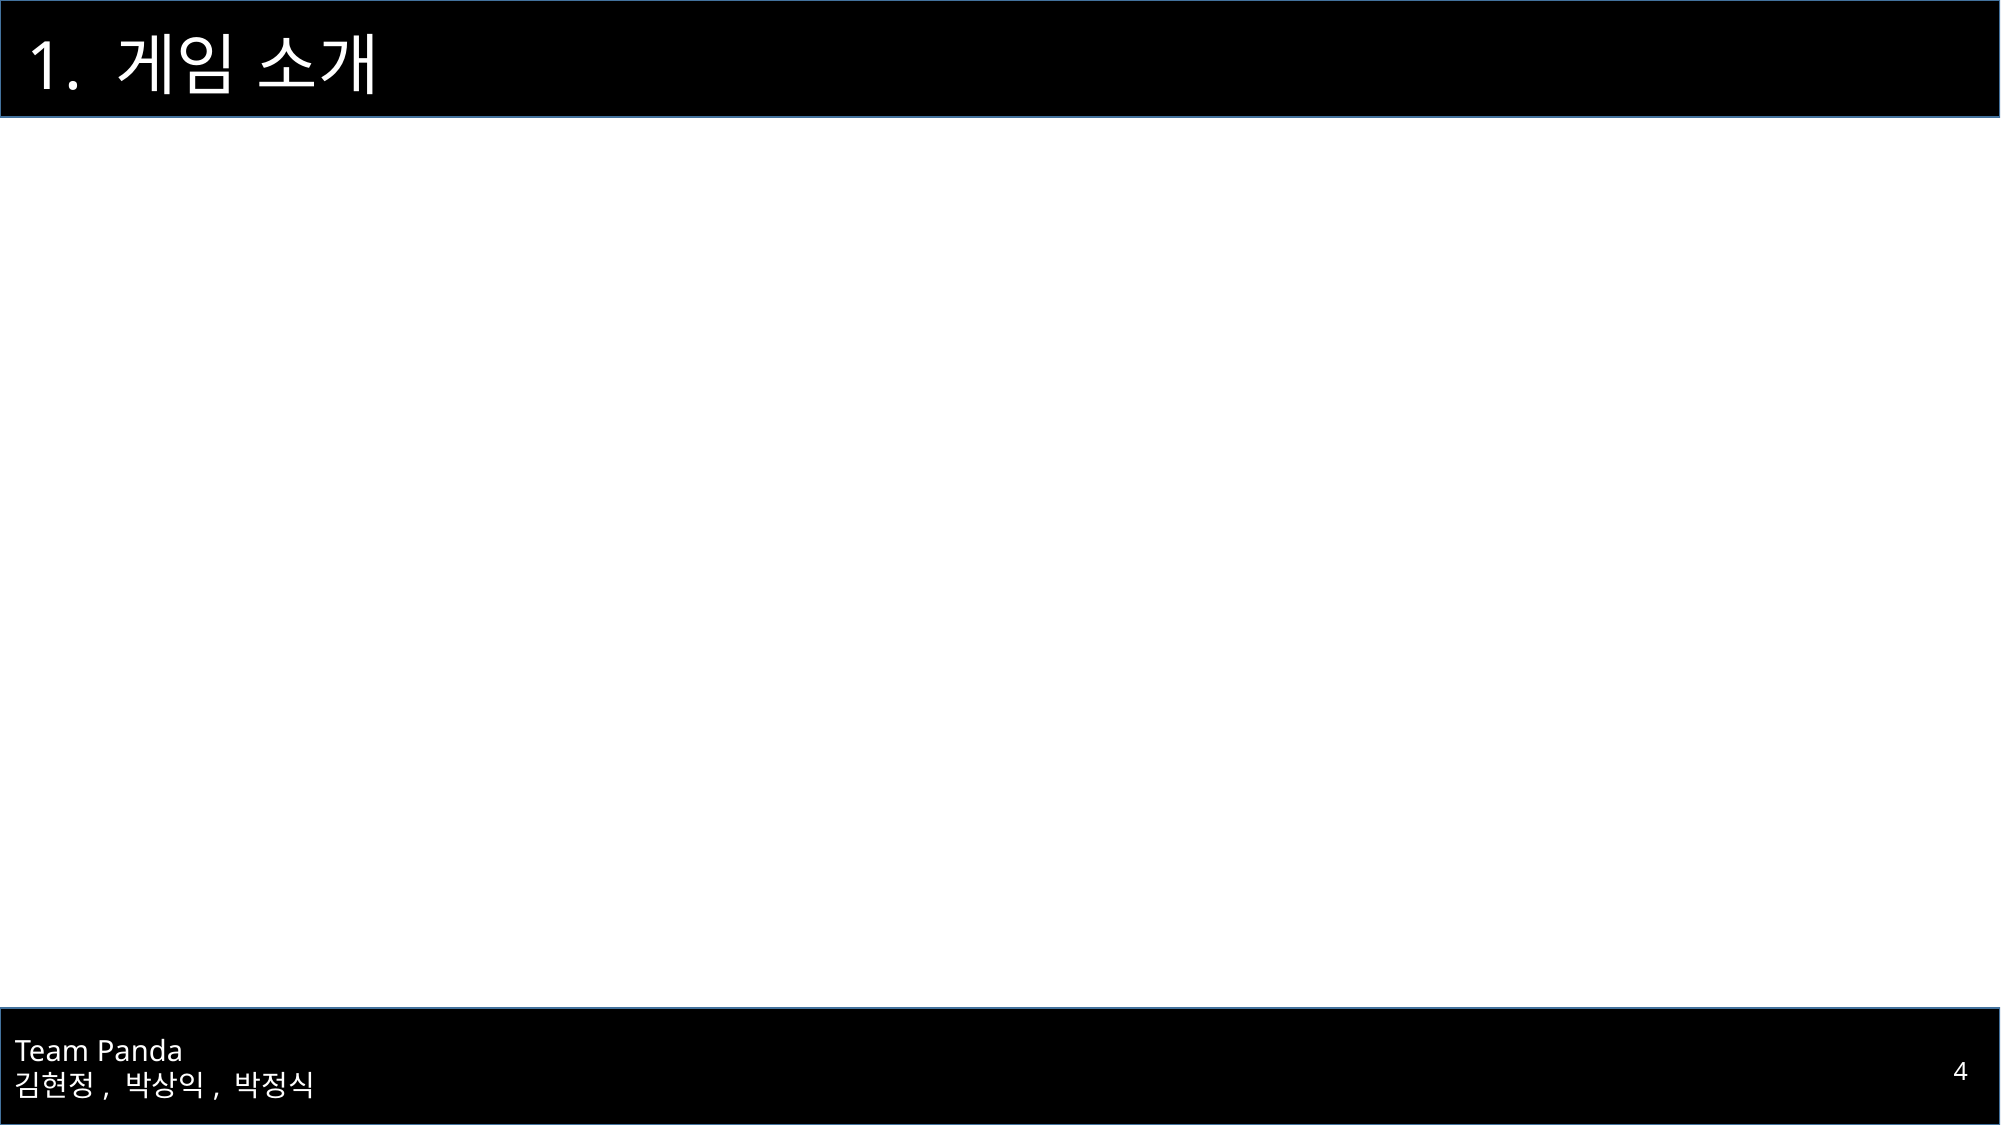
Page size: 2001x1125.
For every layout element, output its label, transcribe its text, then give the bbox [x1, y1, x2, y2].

title 1. 게임 소개 [10, 3, 1736, 132]
